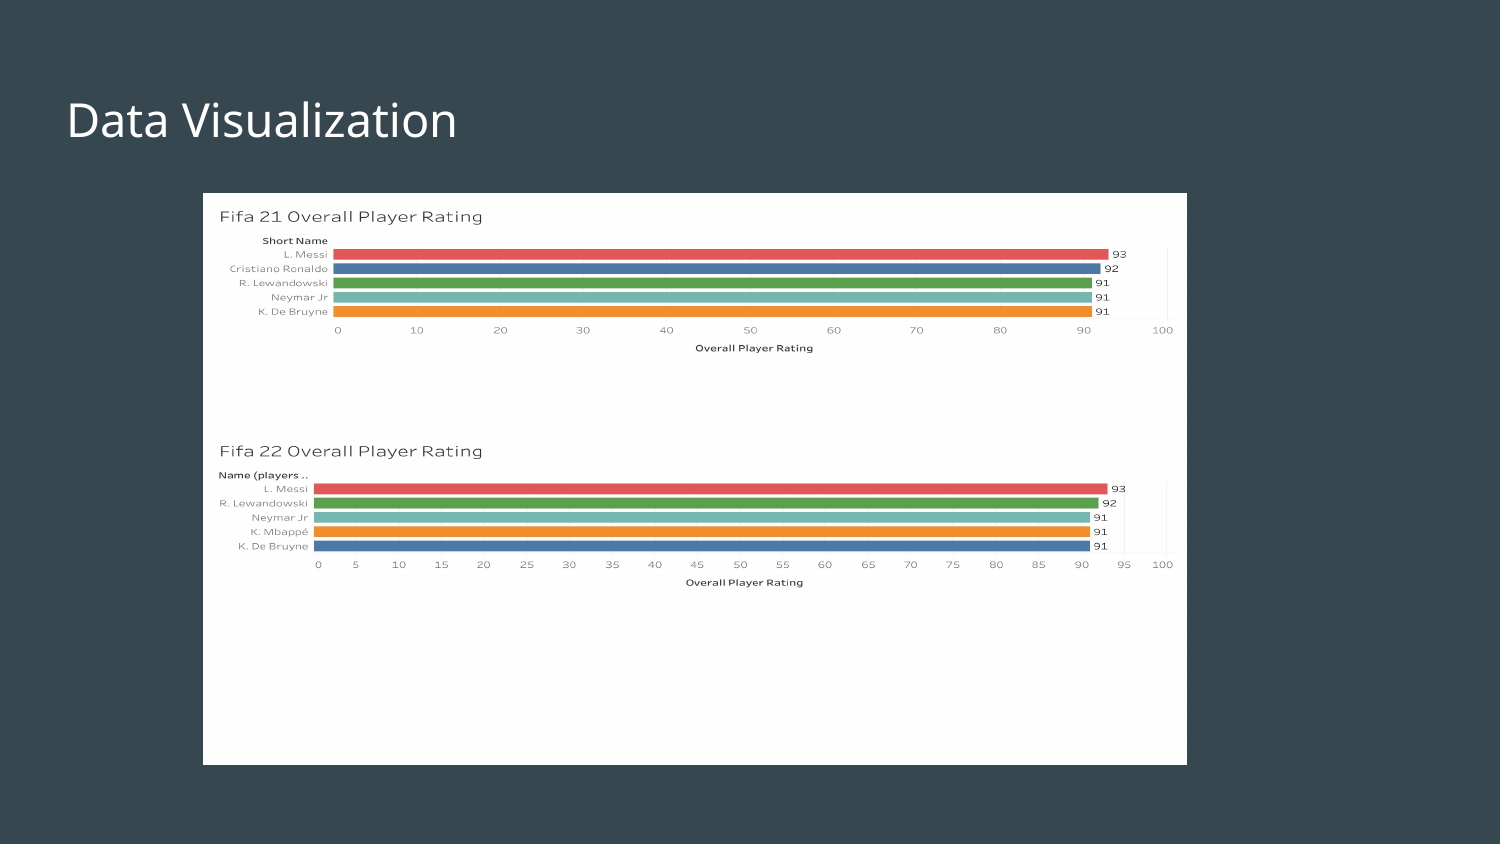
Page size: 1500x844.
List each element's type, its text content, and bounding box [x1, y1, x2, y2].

title Data Visualization [51, 72, 1449, 167]
picture [203, 192, 1188, 765]
